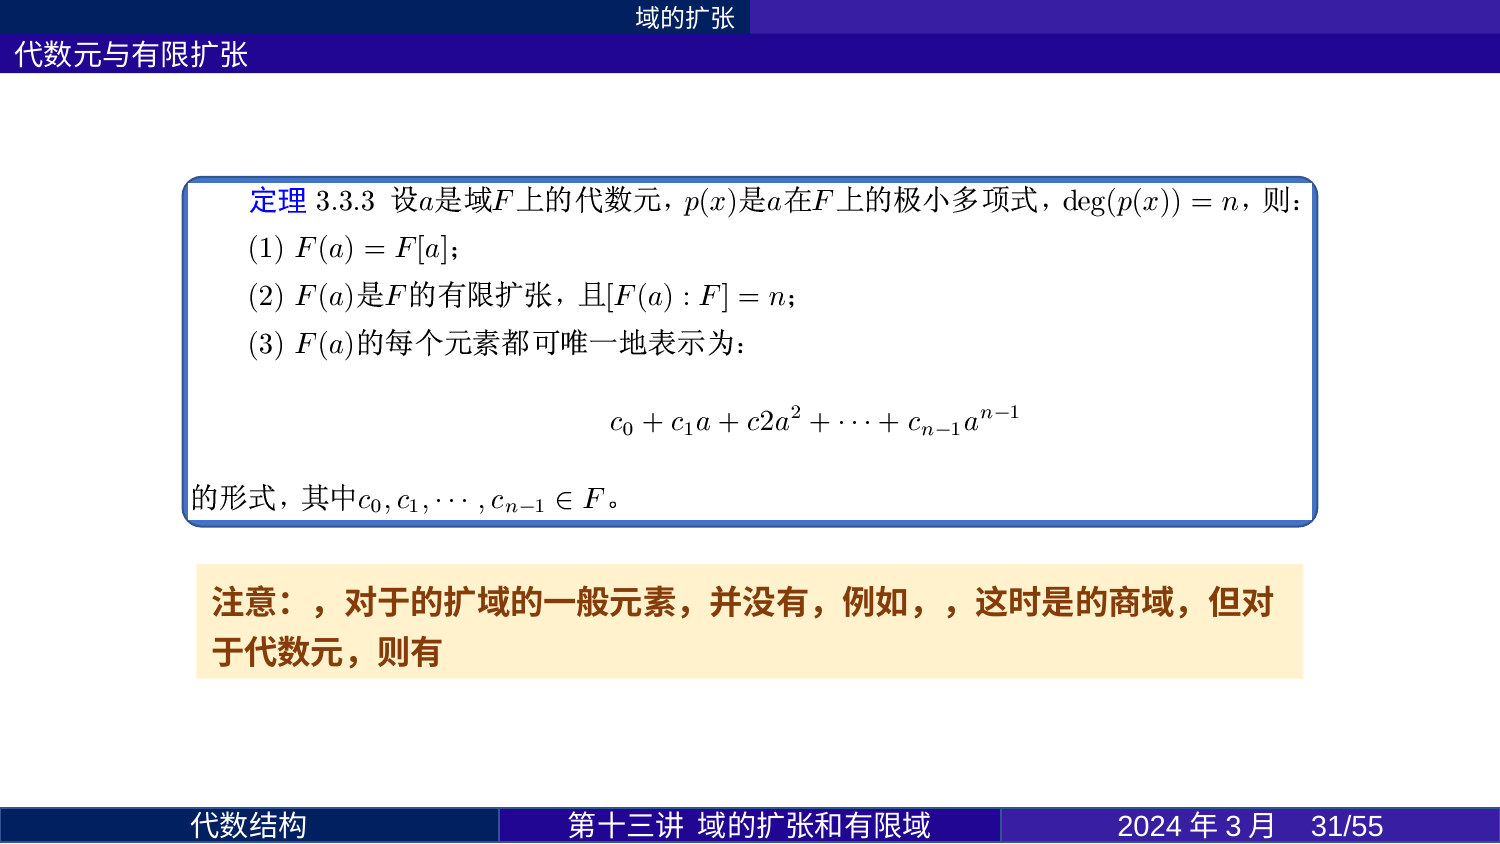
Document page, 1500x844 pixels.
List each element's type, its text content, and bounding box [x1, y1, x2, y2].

text_box 代数元与有限扩张 [0, 33, 1500, 74]
text_box 2024年3月 /55 [1000, 807, 1500, 843]
text_box 代数结构 [0, 807, 498, 843]
text_box 域的扩张 [0, 0, 749, 33]
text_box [182, 176, 1318, 527]
text_box [749, 0, 1500, 33]
text_box 第十三讲 域的扩张和有限域 [498, 807, 1000, 843]
